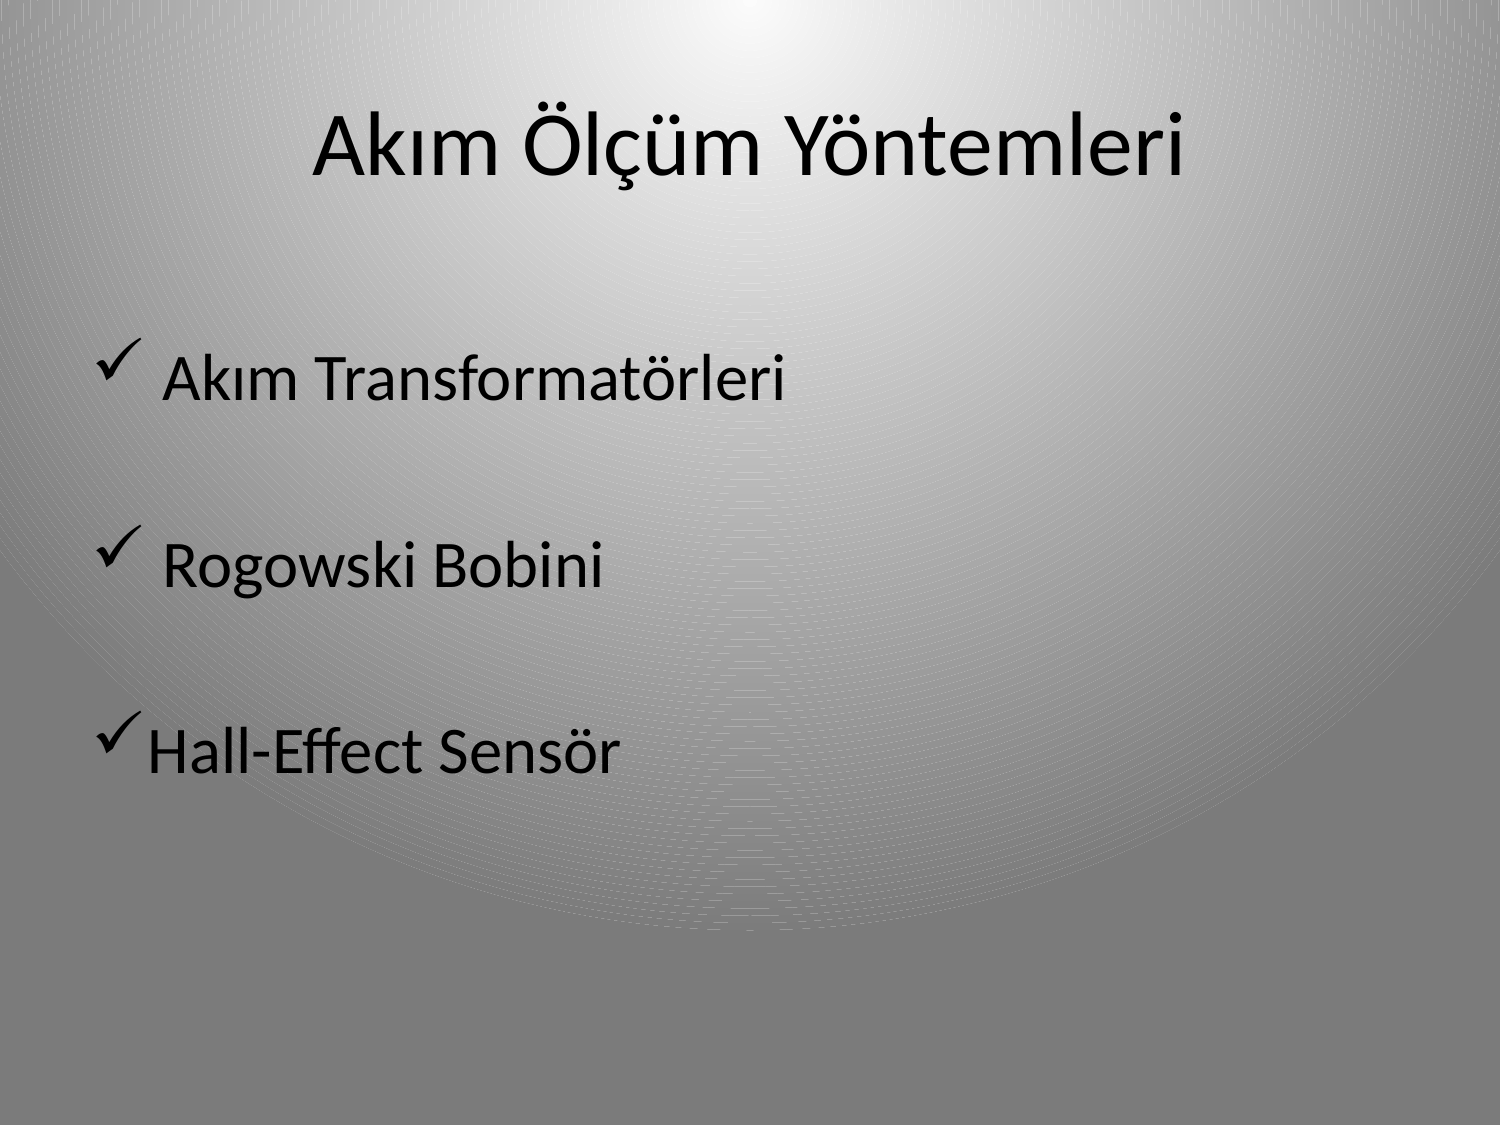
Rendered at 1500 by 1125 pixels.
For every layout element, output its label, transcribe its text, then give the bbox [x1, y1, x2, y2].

list Akım Transformatörleri Rogowski Bobini Hall-Effect Sensör [76, 326, 1427, 1069]
title Akım Ölçüm Yöntemleri [75, 45, 1425, 233]
